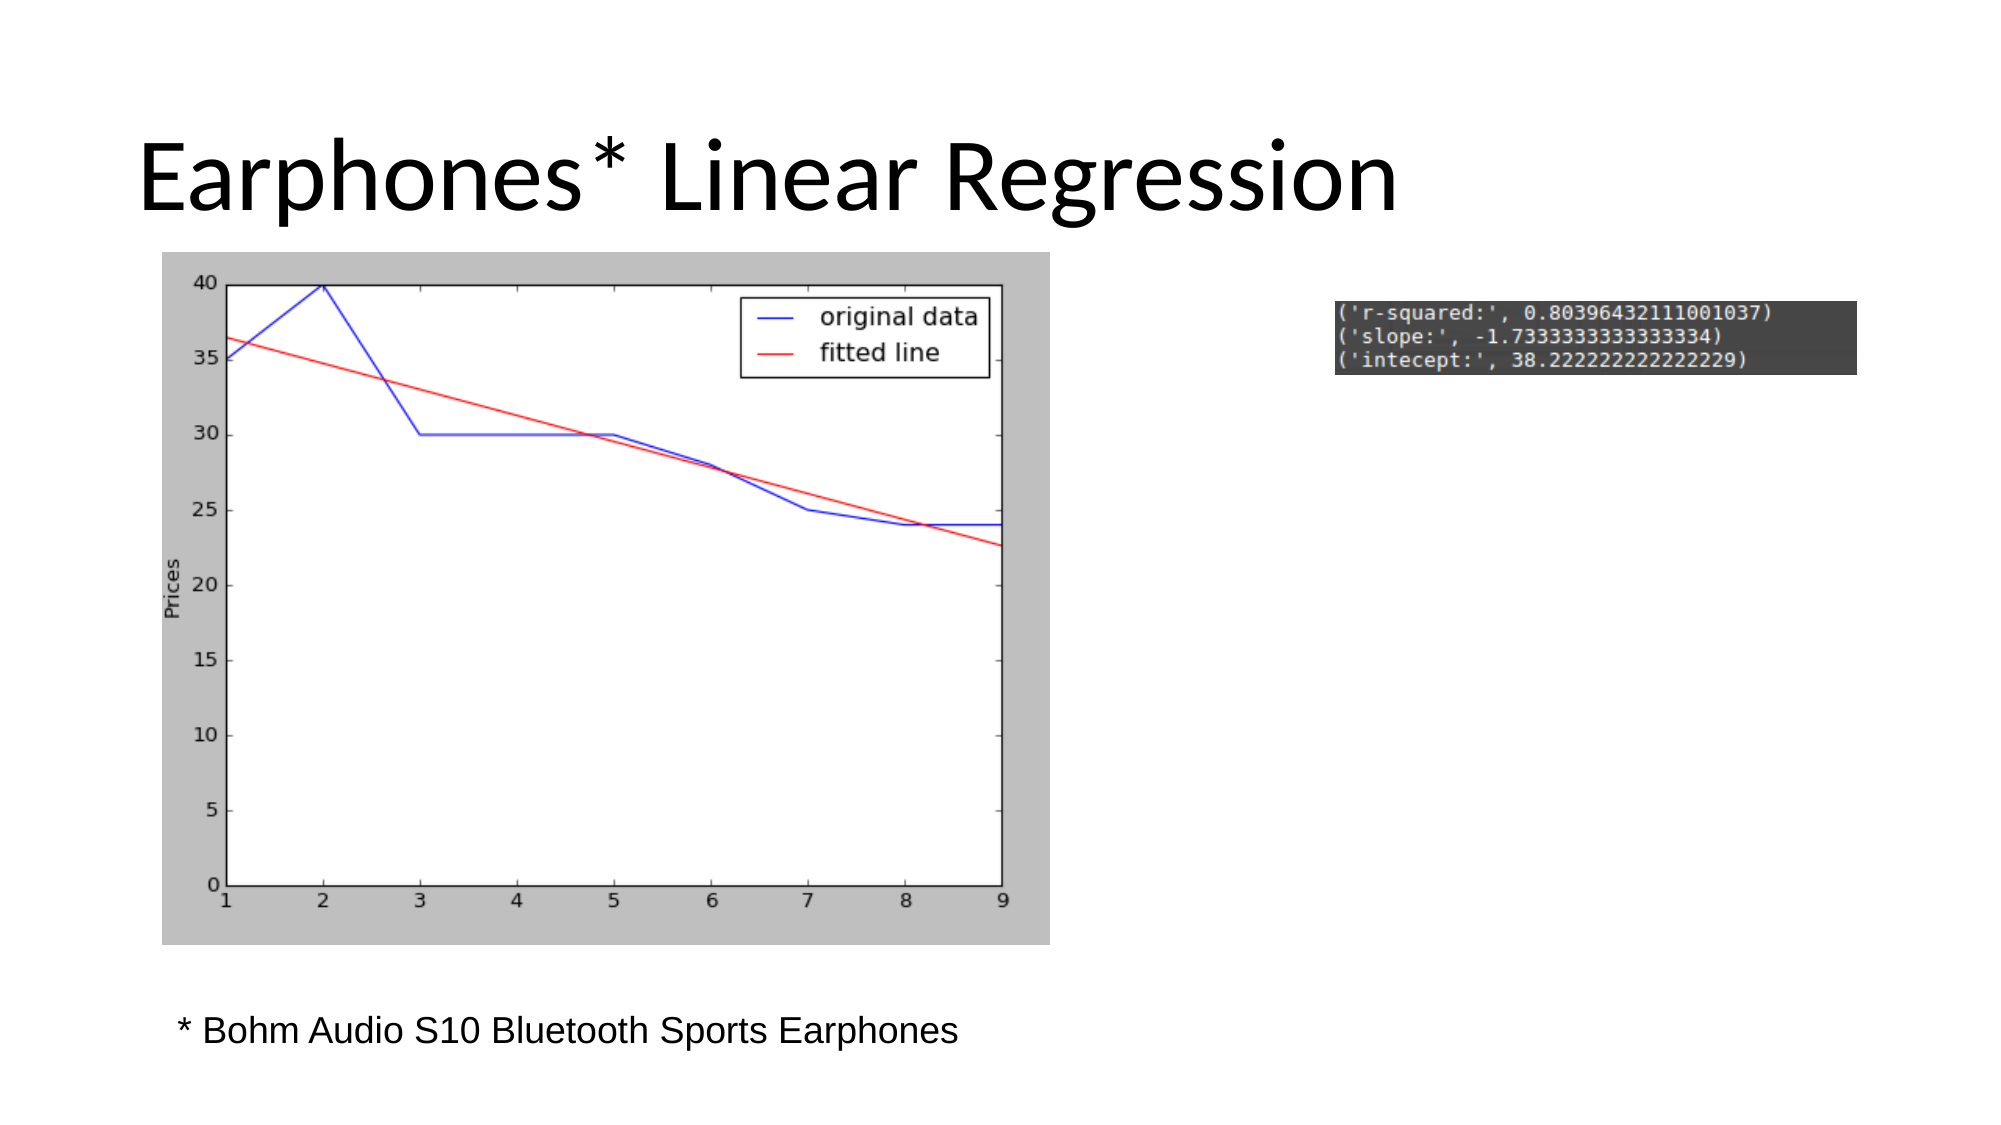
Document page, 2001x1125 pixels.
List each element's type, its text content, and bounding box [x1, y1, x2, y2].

picture [1334, 301, 1857, 375]
text_box Earphones* Linear Regression [137, 59, 1863, 277]
picture [162, 252, 1051, 946]
text_box * Bohm Audio S10 Bluetooth Sports Earphones [162, 999, 1534, 1059]
